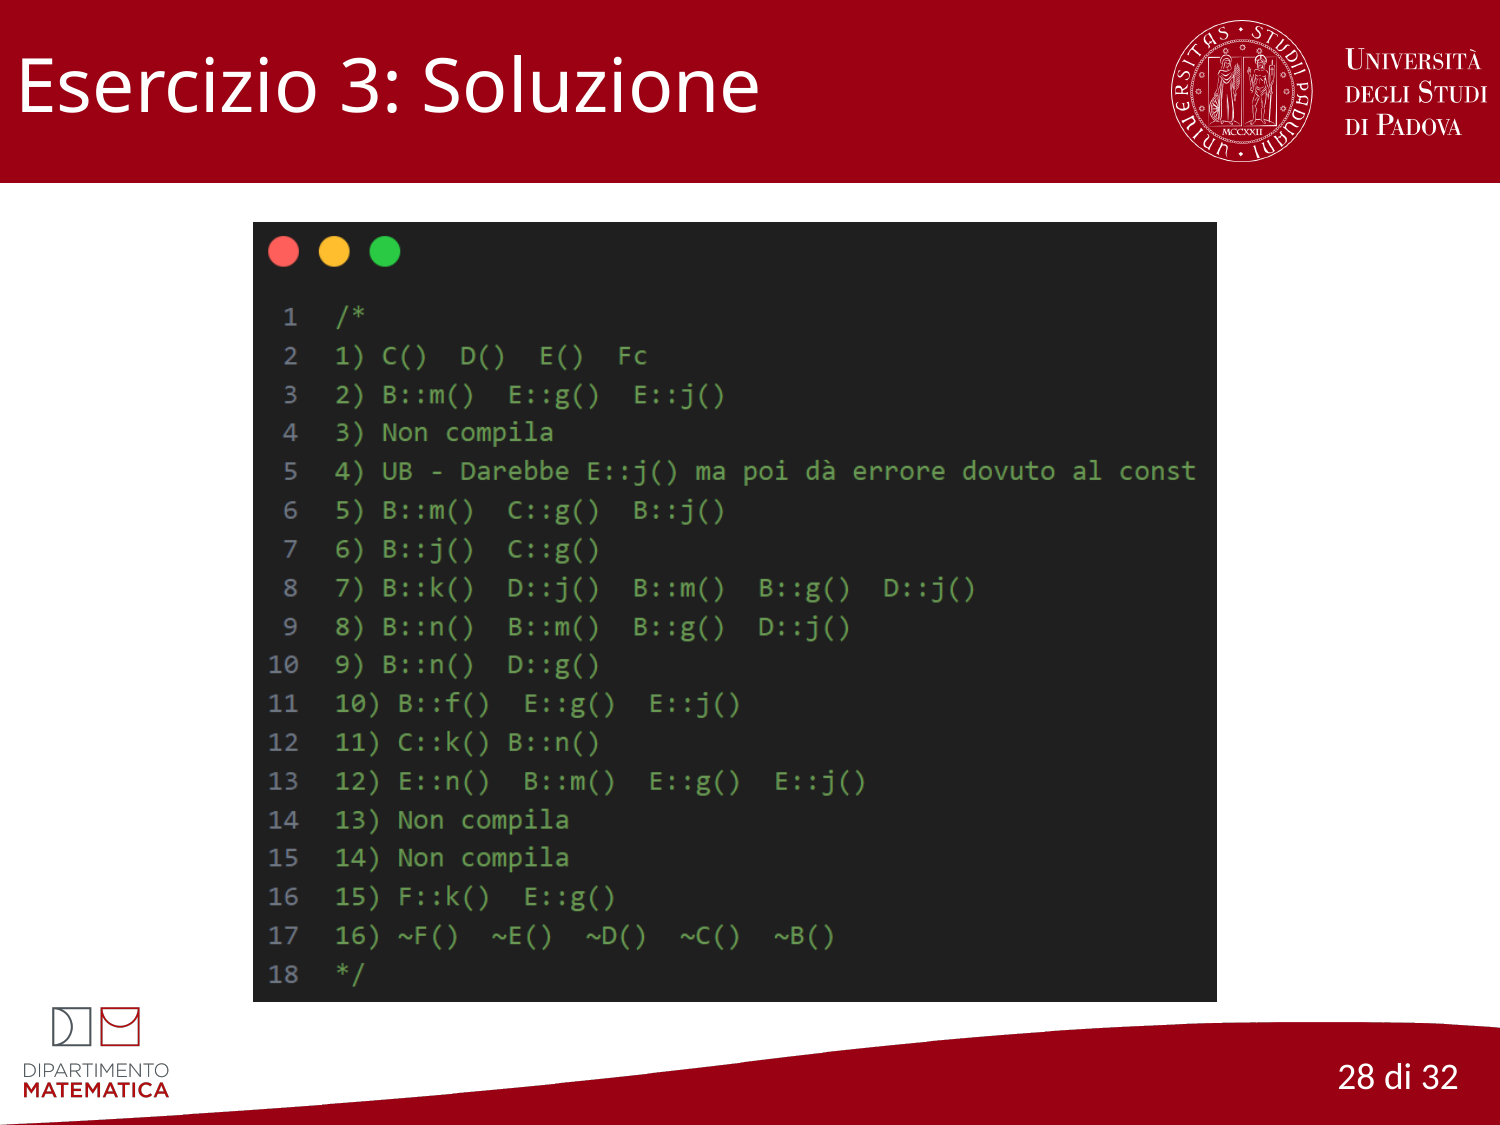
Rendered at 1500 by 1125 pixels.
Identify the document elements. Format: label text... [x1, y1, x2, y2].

title Esercizio 3: Soluzione [0, 0, 1159, 180]
picture [253, 222, 1217, 1002]
slide_number 28 di 32 [1136, 1044, 1474, 1104]
picture [1171, 20, 1487, 162]
picture [0, 1007, 1500, 1125]
